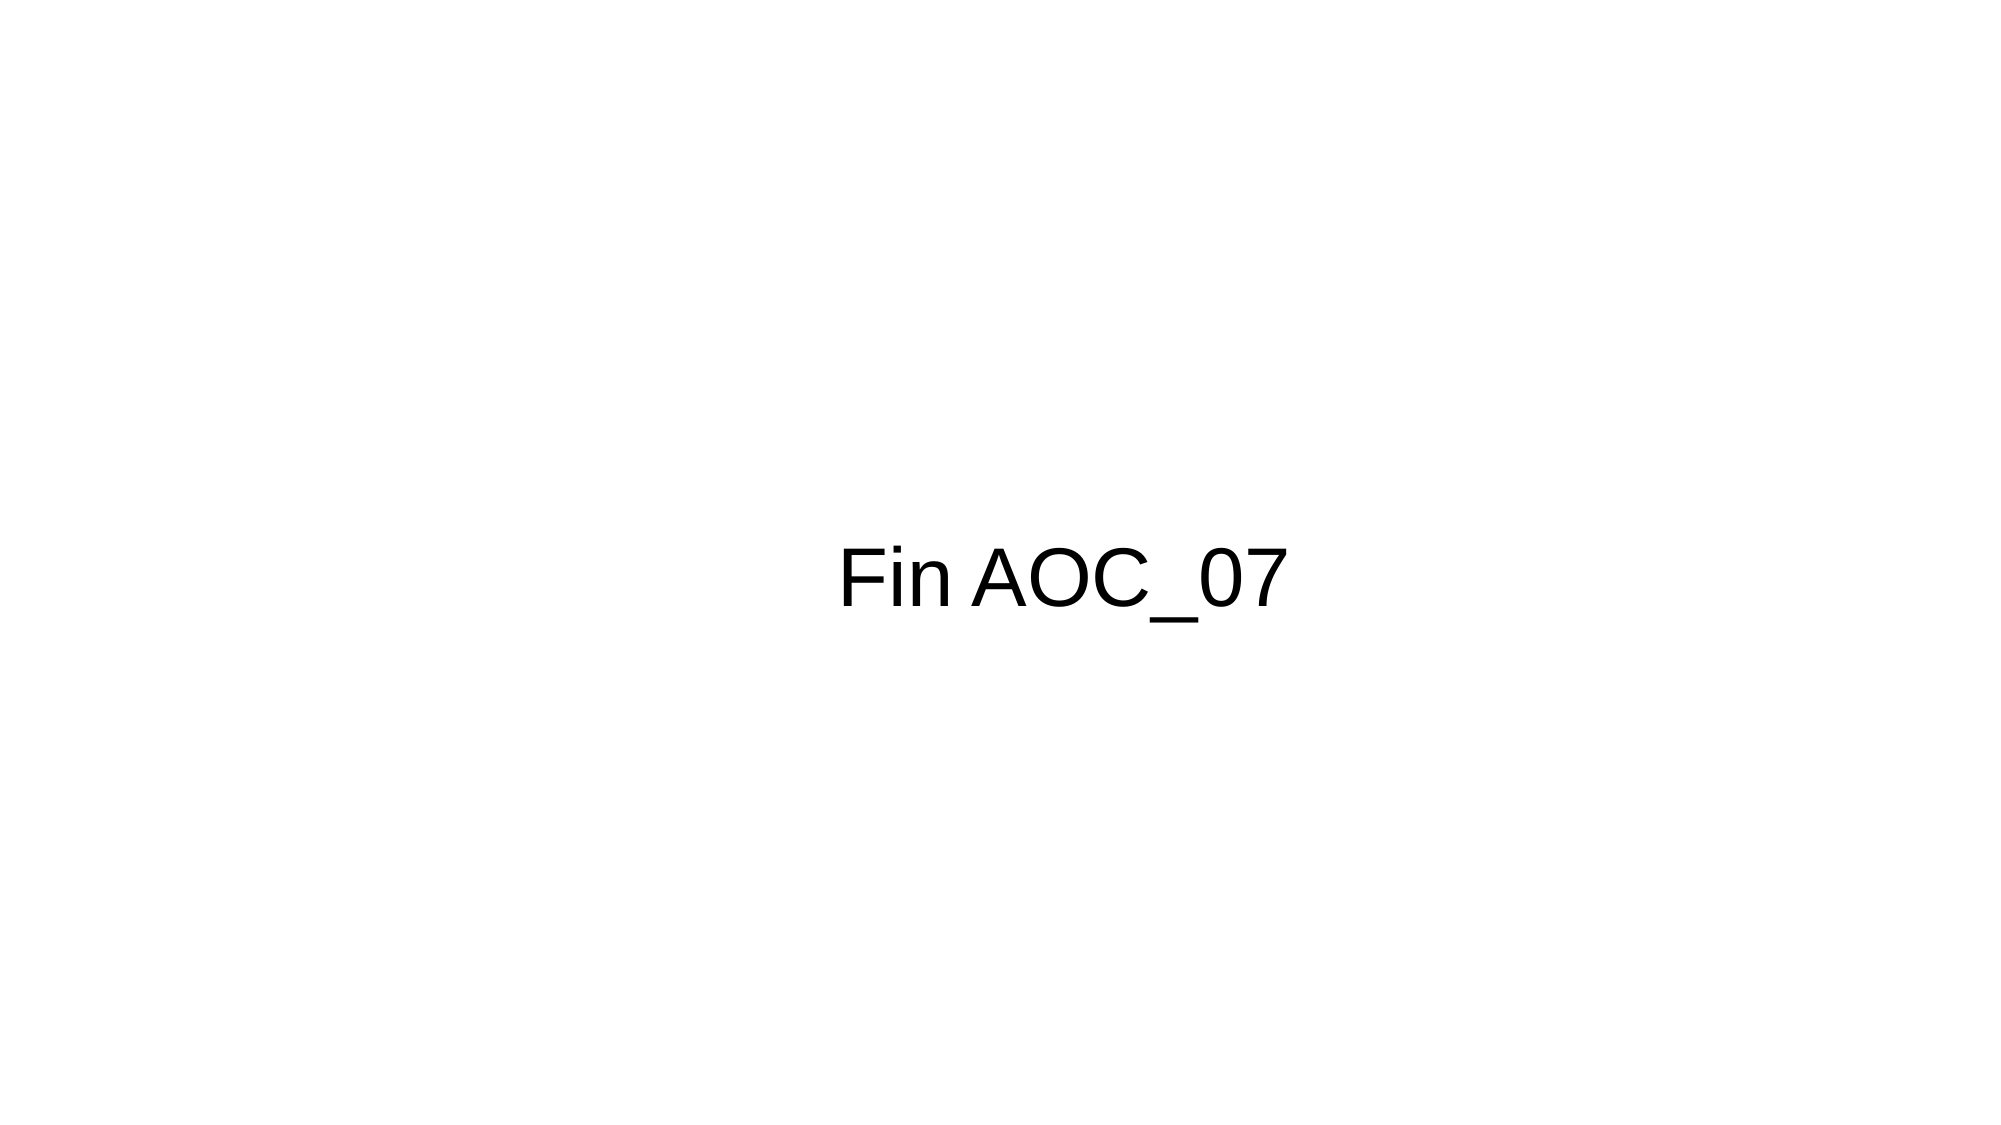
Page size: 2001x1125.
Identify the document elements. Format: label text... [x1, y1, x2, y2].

text_box Fin AOC_07 [822, 515, 1312, 632]
